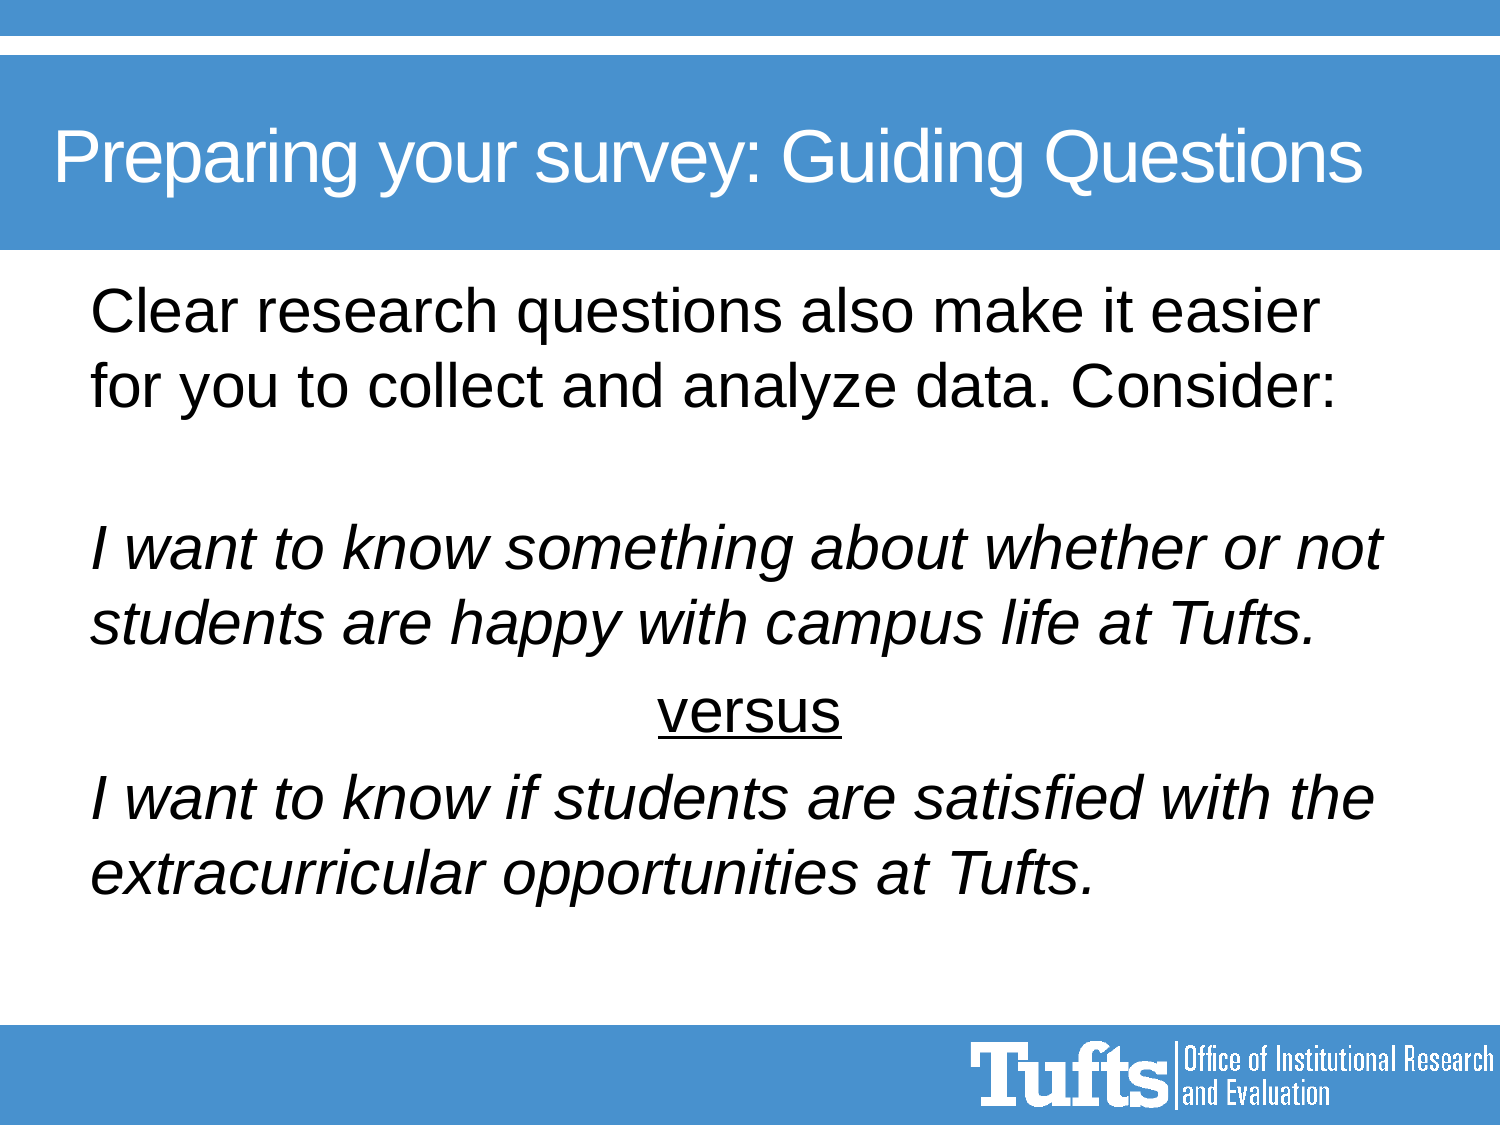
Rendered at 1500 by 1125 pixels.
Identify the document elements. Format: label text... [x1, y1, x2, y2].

picture [1181, 1039, 1500, 1111]
picture [970, 1041, 1169, 1111]
list Clear research questions also make it easier for you to collect and analyze data. Consider: I want to know something about whether or not students are happy with campus life at Tufts. versus I want to know if students are satisfied with the extracurricular opportunities at Tufts. [75, 262, 1425, 1000]
title Preparing your survey: Guiding Questions [37, 71, 1425, 235]
